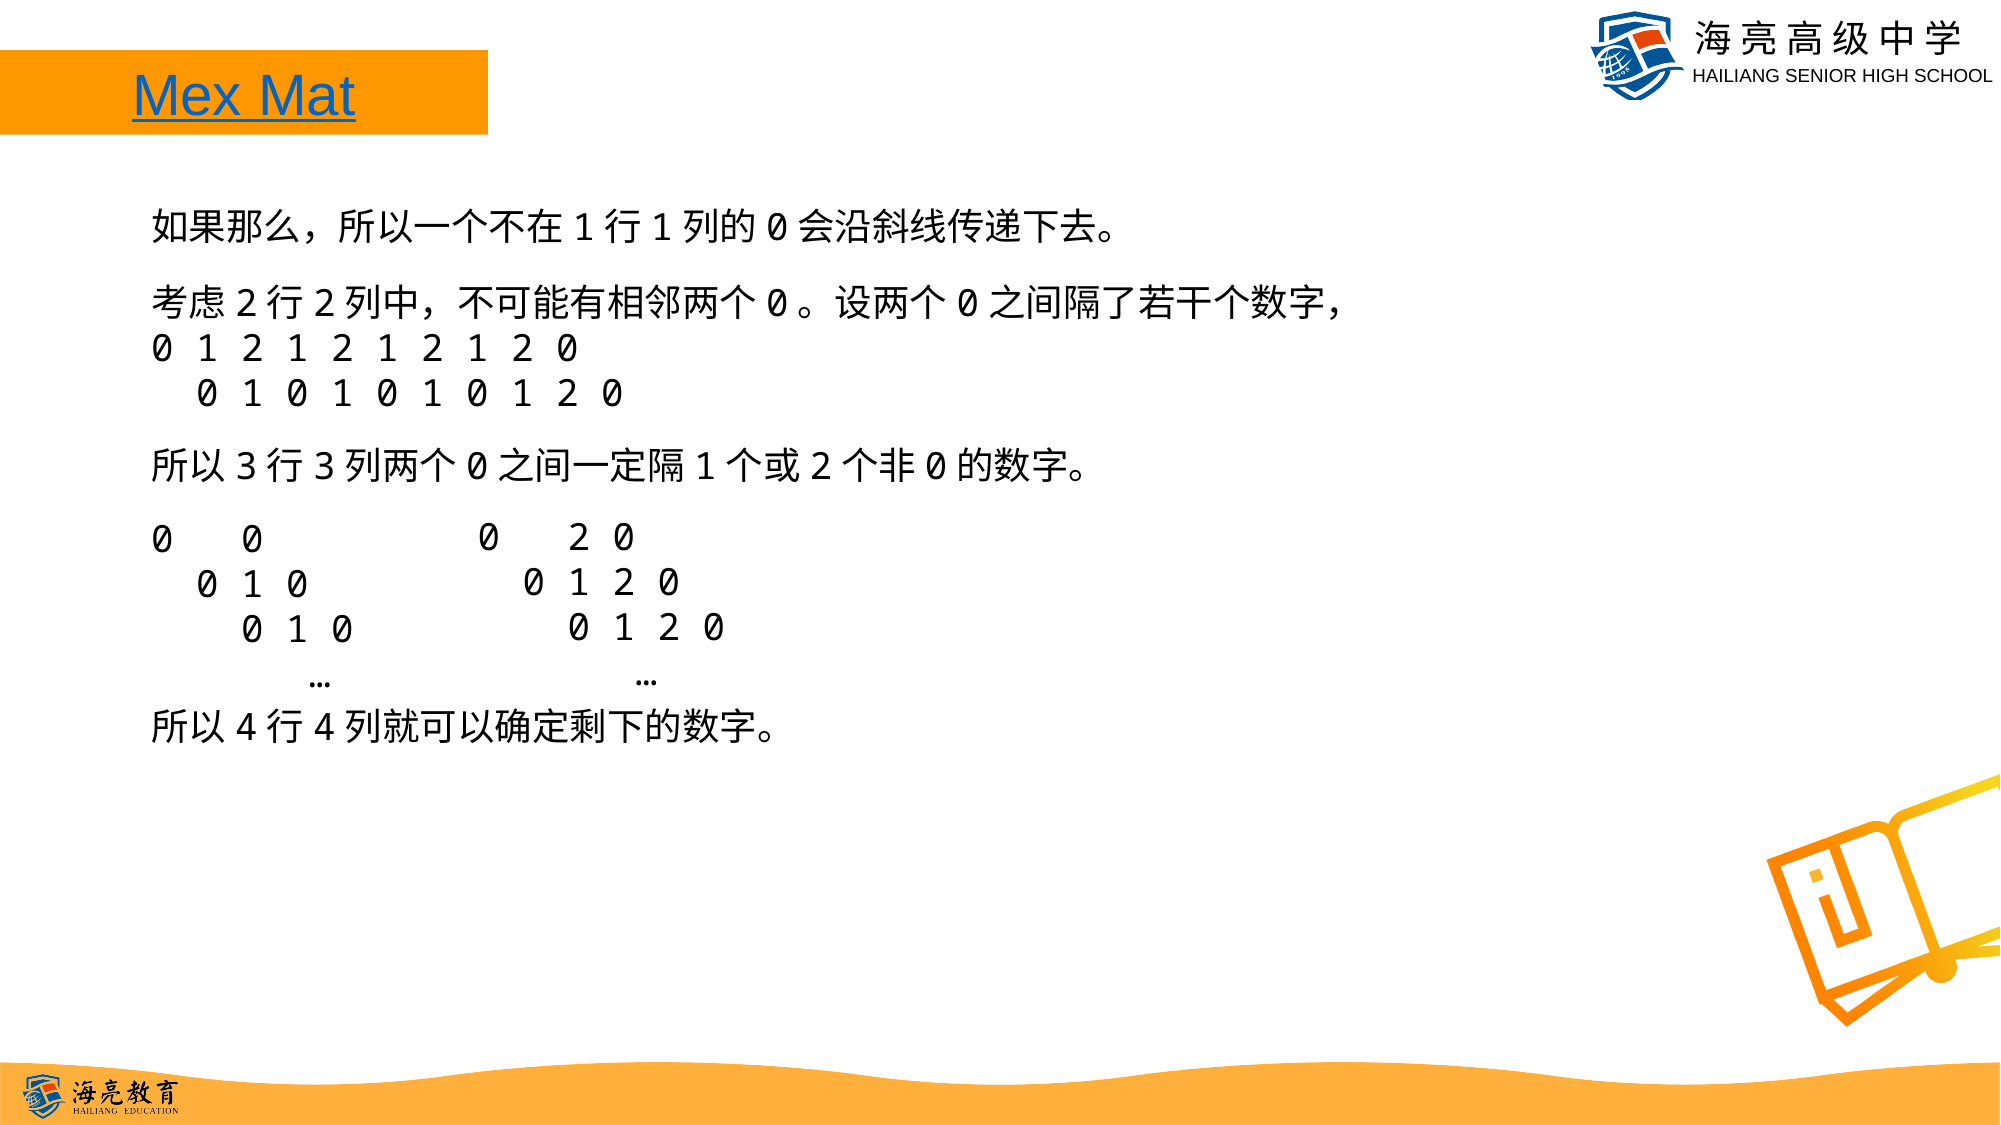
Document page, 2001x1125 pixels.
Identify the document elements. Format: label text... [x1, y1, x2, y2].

text_box 所以4行4列就可以确定剩下的数字。 [136, 695, 1739, 756]
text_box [1590, 7, 2000, 100]
text_box 考虑2行2列中，不可能有相邻两个0。设两个0之间隔了若干个数字， 0 1 2 1 2 1 2 1 2 0 0 1 0 1 0 1 0 1 2 0 [136, 271, 1739, 422]
picture [0, 1062, 2000, 1125]
picture [1766, 772, 2000, 1027]
text_box Mex Mat [0, 50, 488, 135]
text_box 0 2 0 0 1 2 0 0 1 2 0 … [462, 505, 774, 695]
text_box 所以3行3列两个0之间一定隔1个或2个非0的数字。 [136, 435, 1739, 495]
text_box 0 0 0 1 0 0 1 0 … [136, 507, 447, 695]
